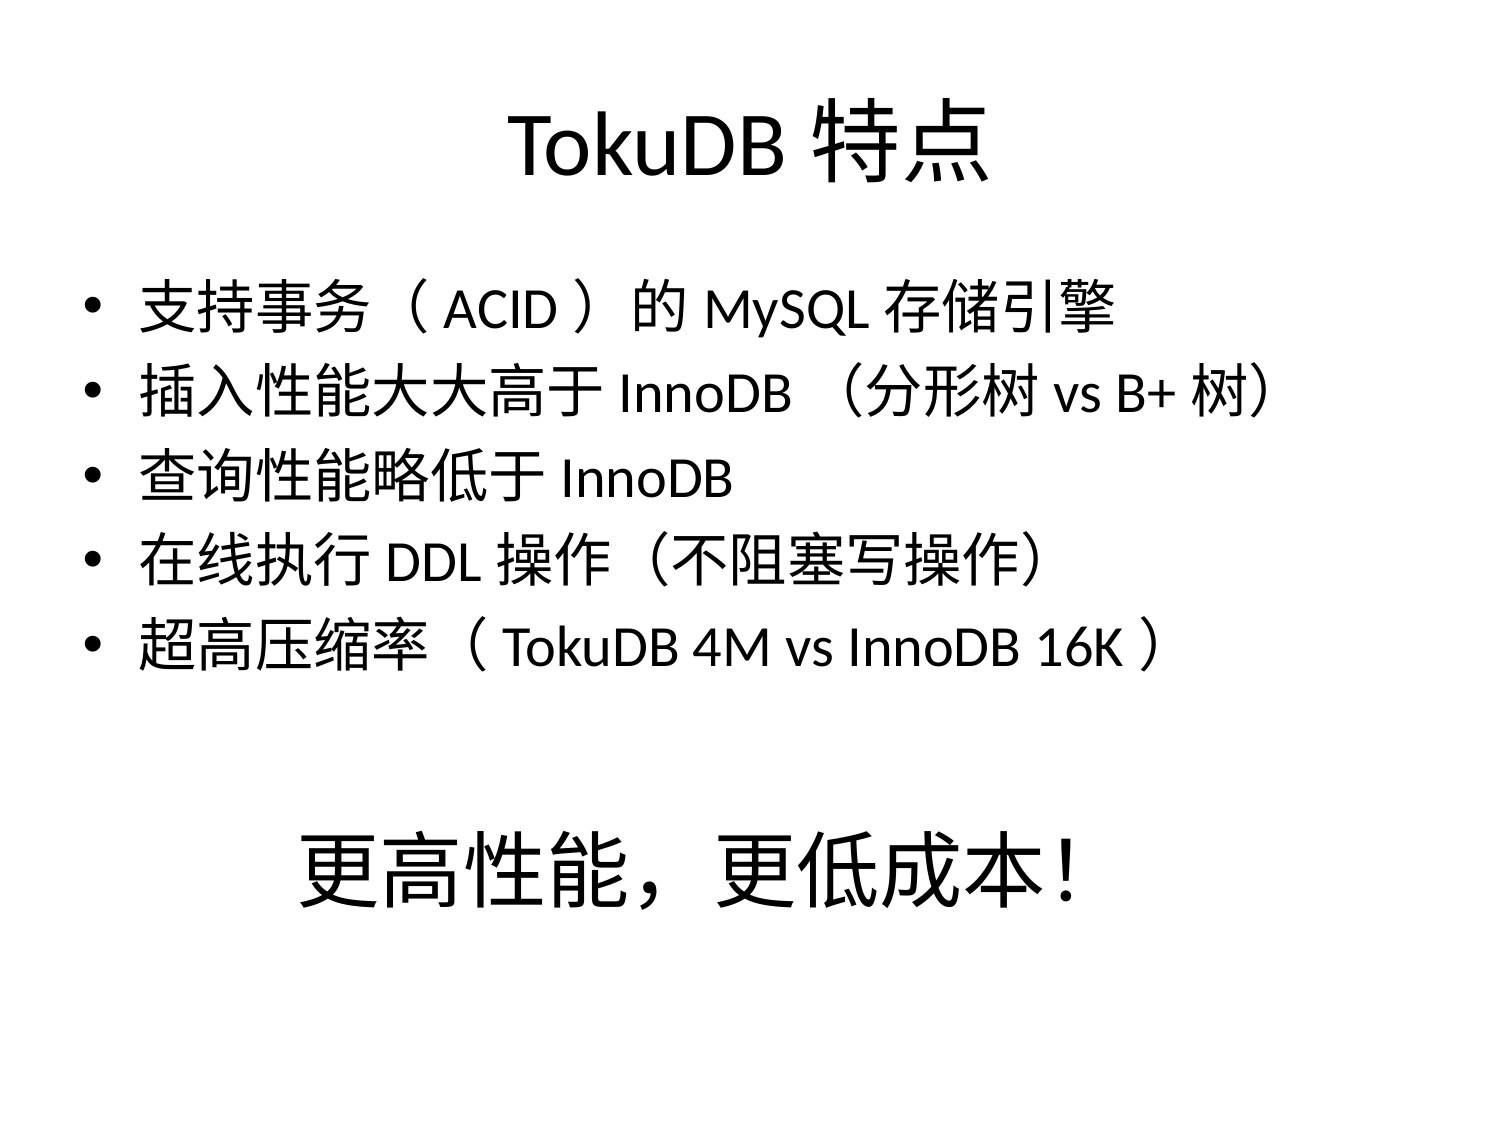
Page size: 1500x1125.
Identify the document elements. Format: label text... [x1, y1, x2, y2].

text_box 更高性能，更低成本！ [289, 810, 1138, 926]
list 支持事务（ACID）的MySQL存储引擎 插入性能大大高于InnoDB（分形树vs B+树） 查询性能略低于InnoDB 在线执行DDL操作（不阻塞写操作） 超高压缩率（TokuDB 4M vs InnoDB 16K） [74, 261, 1426, 1006]
title TokuDB特点 [74, 44, 1426, 234]
